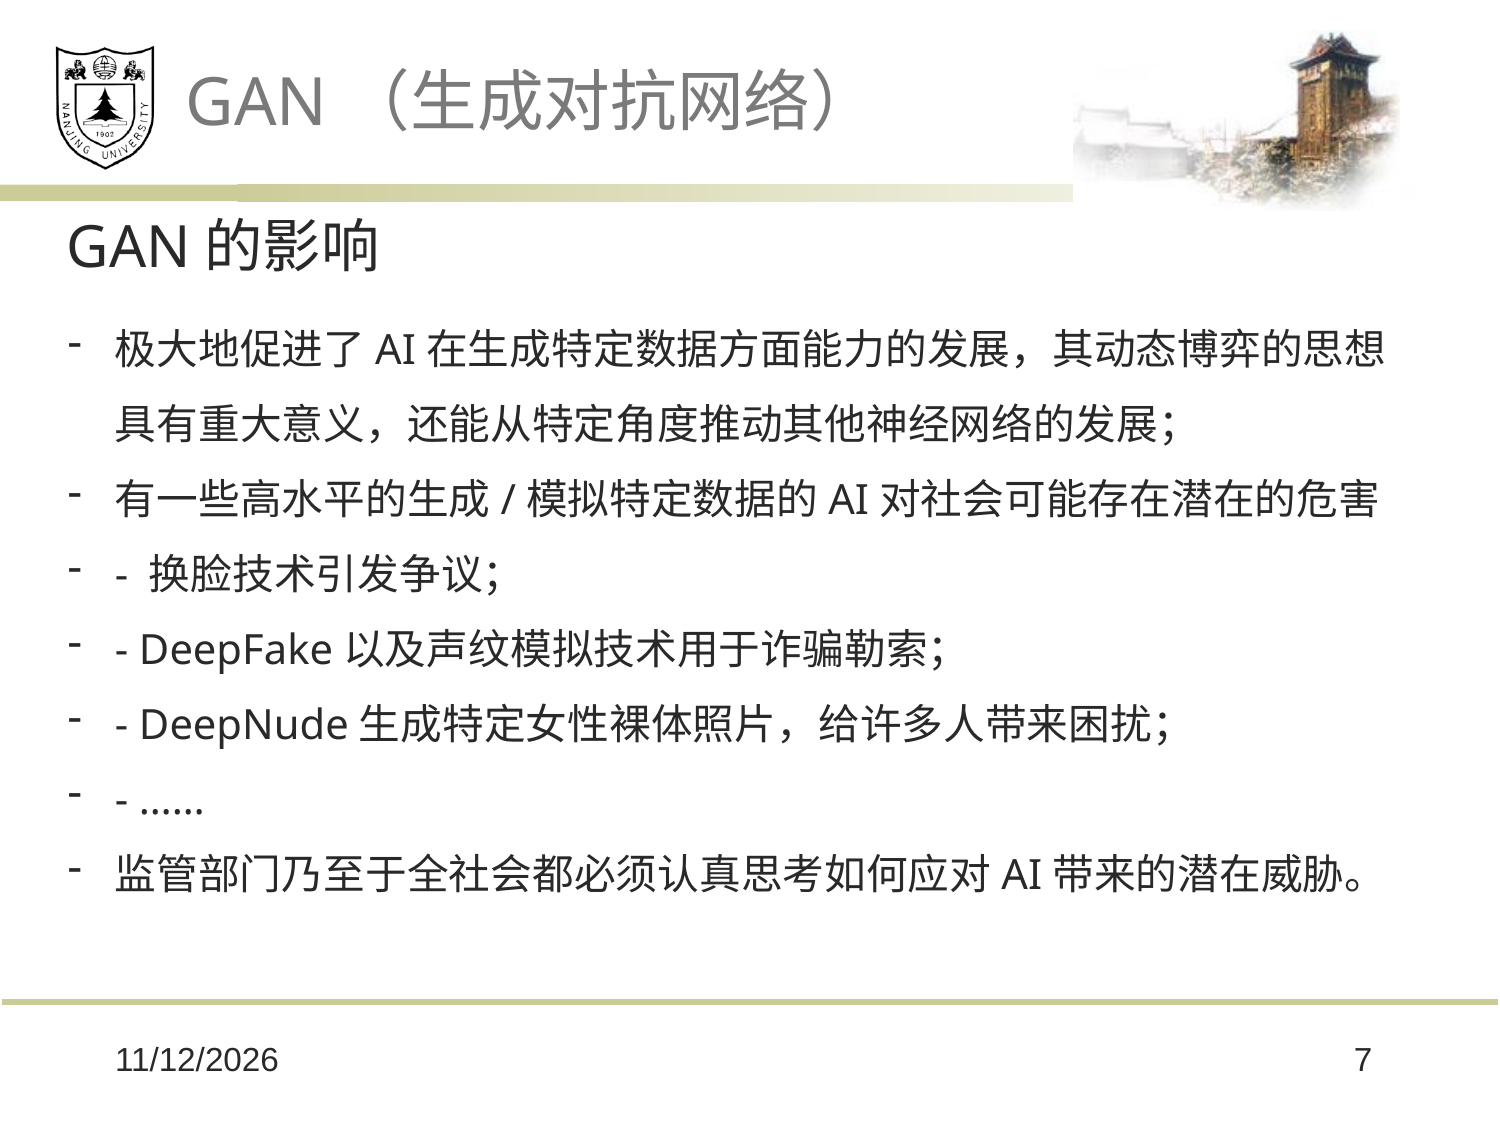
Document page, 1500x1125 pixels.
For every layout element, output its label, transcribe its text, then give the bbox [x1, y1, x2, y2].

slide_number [100, 1030, 313, 1107]
picture [50, 42, 160, 173]
text_box 极大地促进了AI在生成特定数据方面能力的发展，其动态博弈的思想具有重大意义，还能从特定角度推动其他神经网络的发展； 有一些高水平的生成/模拟特定数据的AI对社会可能存在潜在的危害 - 换脸技术引发争议； - DeepFake以及声纹模拟技术用于诈骗勒索； - DeepNude生成特定女性裸体照片，给许多人带来困扰； - …… 监管部门乃至于全社会都必须认真思考如何应对AI带来的潜在威胁。 [53, 290, 1424, 905]
slide_number 7 [1234, 1030, 1388, 1107]
picture [2, 999, 1498, 1005]
text_box GAN（生成对抗网络） [170, 51, 893, 147]
picture [1073, 30, 1400, 211]
text_box GAN的影响 [52, 201, 395, 287]
